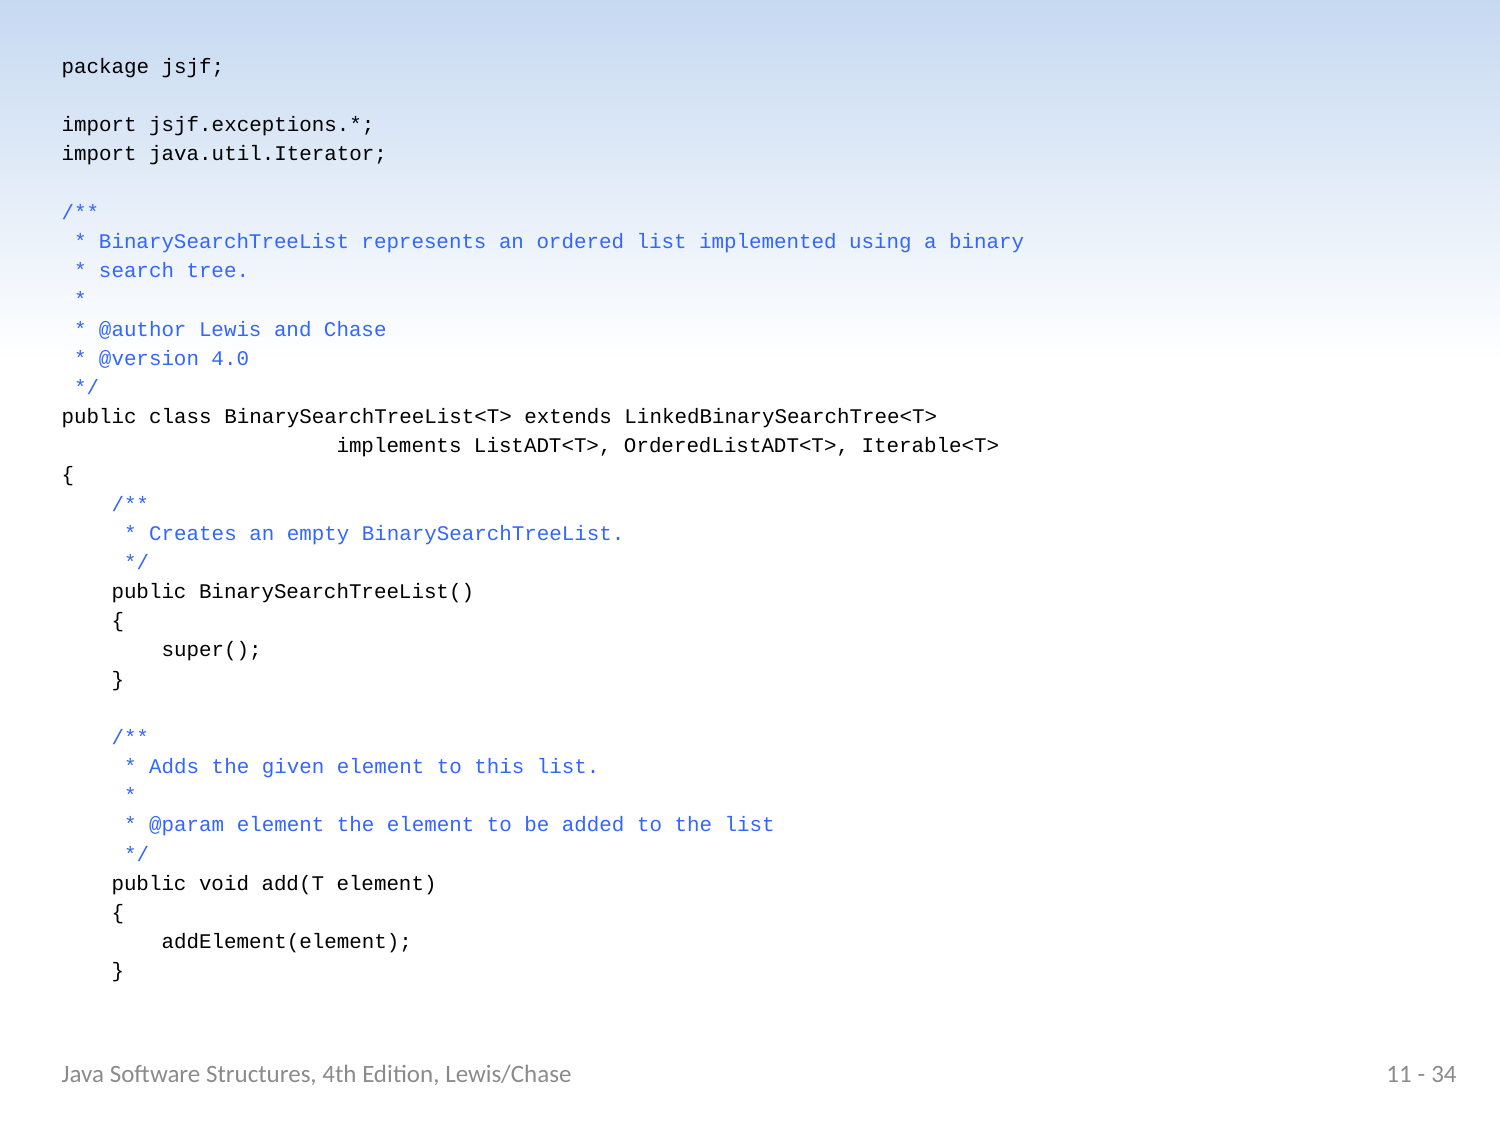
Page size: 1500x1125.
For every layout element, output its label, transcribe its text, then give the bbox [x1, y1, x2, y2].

footer Java Software Structures, 4th Edition, Lewis/Chase [46, 1042, 1122, 1103]
slide_number 11 - 34 [1122, 1042, 1472, 1103]
list package jsjf; import jsjf.exceptions.*; import java.util.Iterator; /** * BinarySearchTreeList represents an ordered list implemented using a binary * search tree. * * @author Lewis and Chase * @version 4.0 */ public class BinarySearchTreeList<T> extends LinkedBinarySearchTree<T> implements ListADT<T>, OrderedListADT<T>, Iterable<T> { /** * Creates an empty BinarySearchTreeList. */ public BinarySearchTreeList() { super(); } /** * Adds the given element to this list. * * @param element the element to be added to the list */ public void add(T element) { addElement(element); } [46, 45, 1473, 1043]
